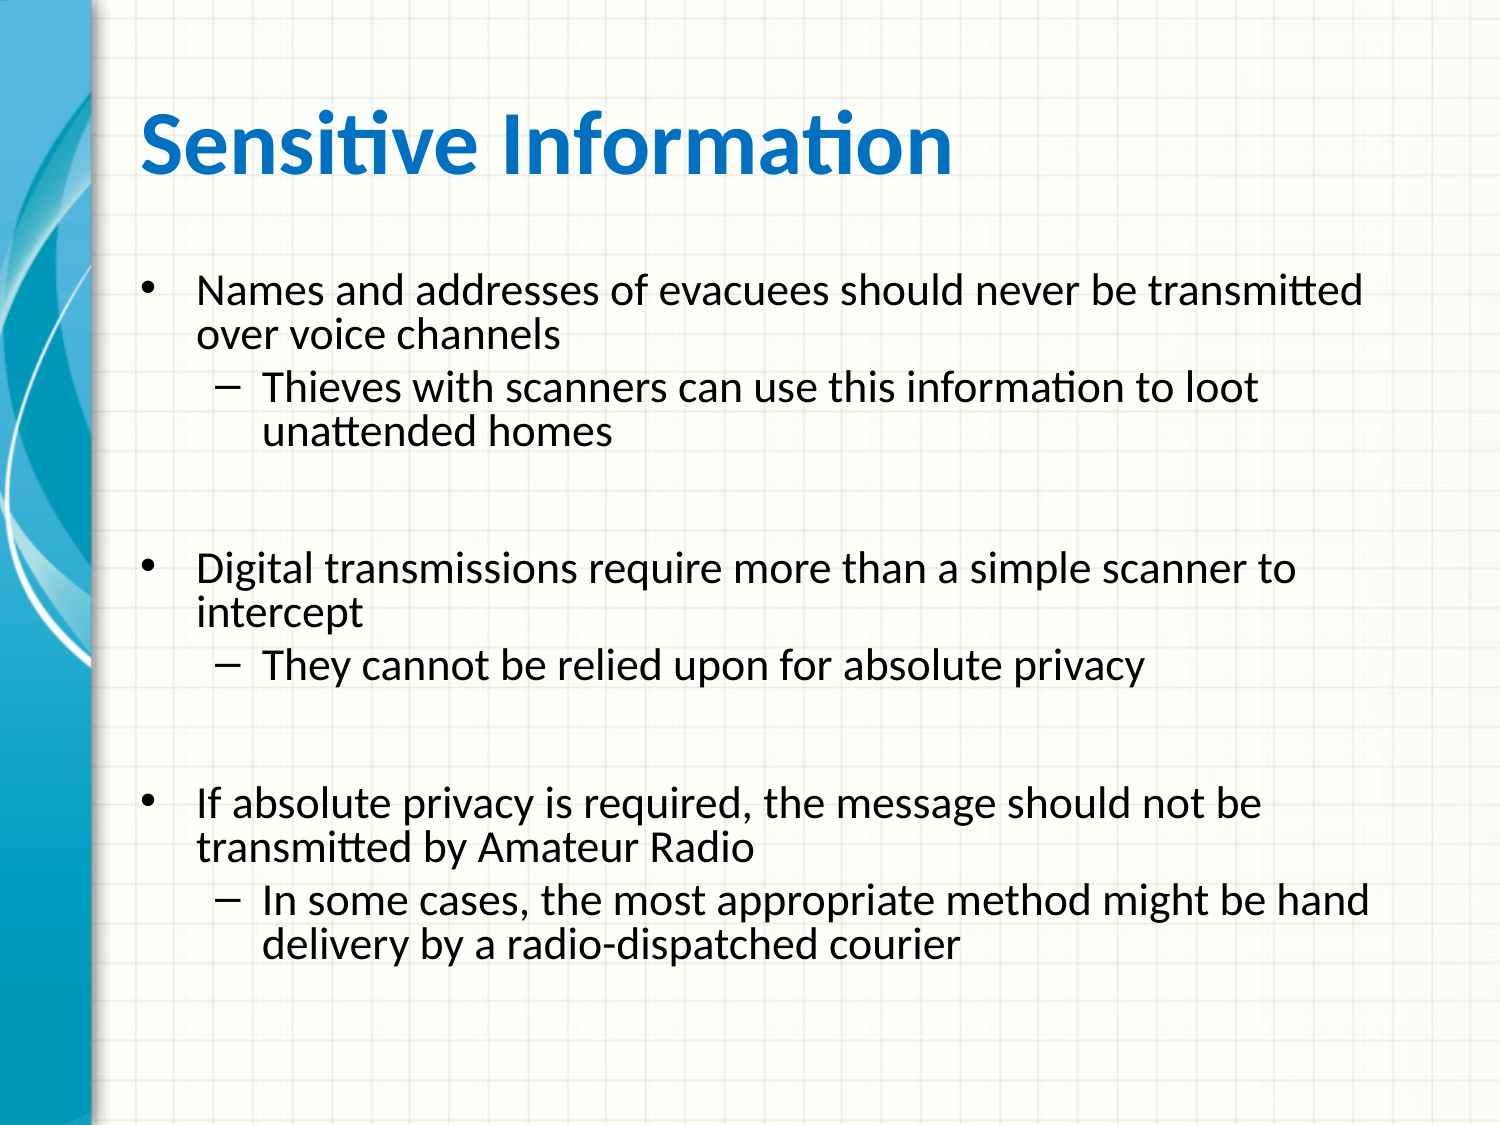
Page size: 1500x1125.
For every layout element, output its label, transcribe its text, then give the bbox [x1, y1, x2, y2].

picture [0, 0, 1500, 1125]
list Names and addresses of evacuees should never be transmitted over voice channels Thieves with scanners can use this information to loot unattended homes Digital transmissions require more than a simple scanner to intercept They cannot be relied upon for absolute privacy If absolute privacy is required, the message should not be transmitted by Amateur Radio In some cases, the most appropriate method might be hand delivery by a radio-dispatched courier [125, 262, 1450, 1005]
title Sensitive Information [125, 44, 1450, 232]
